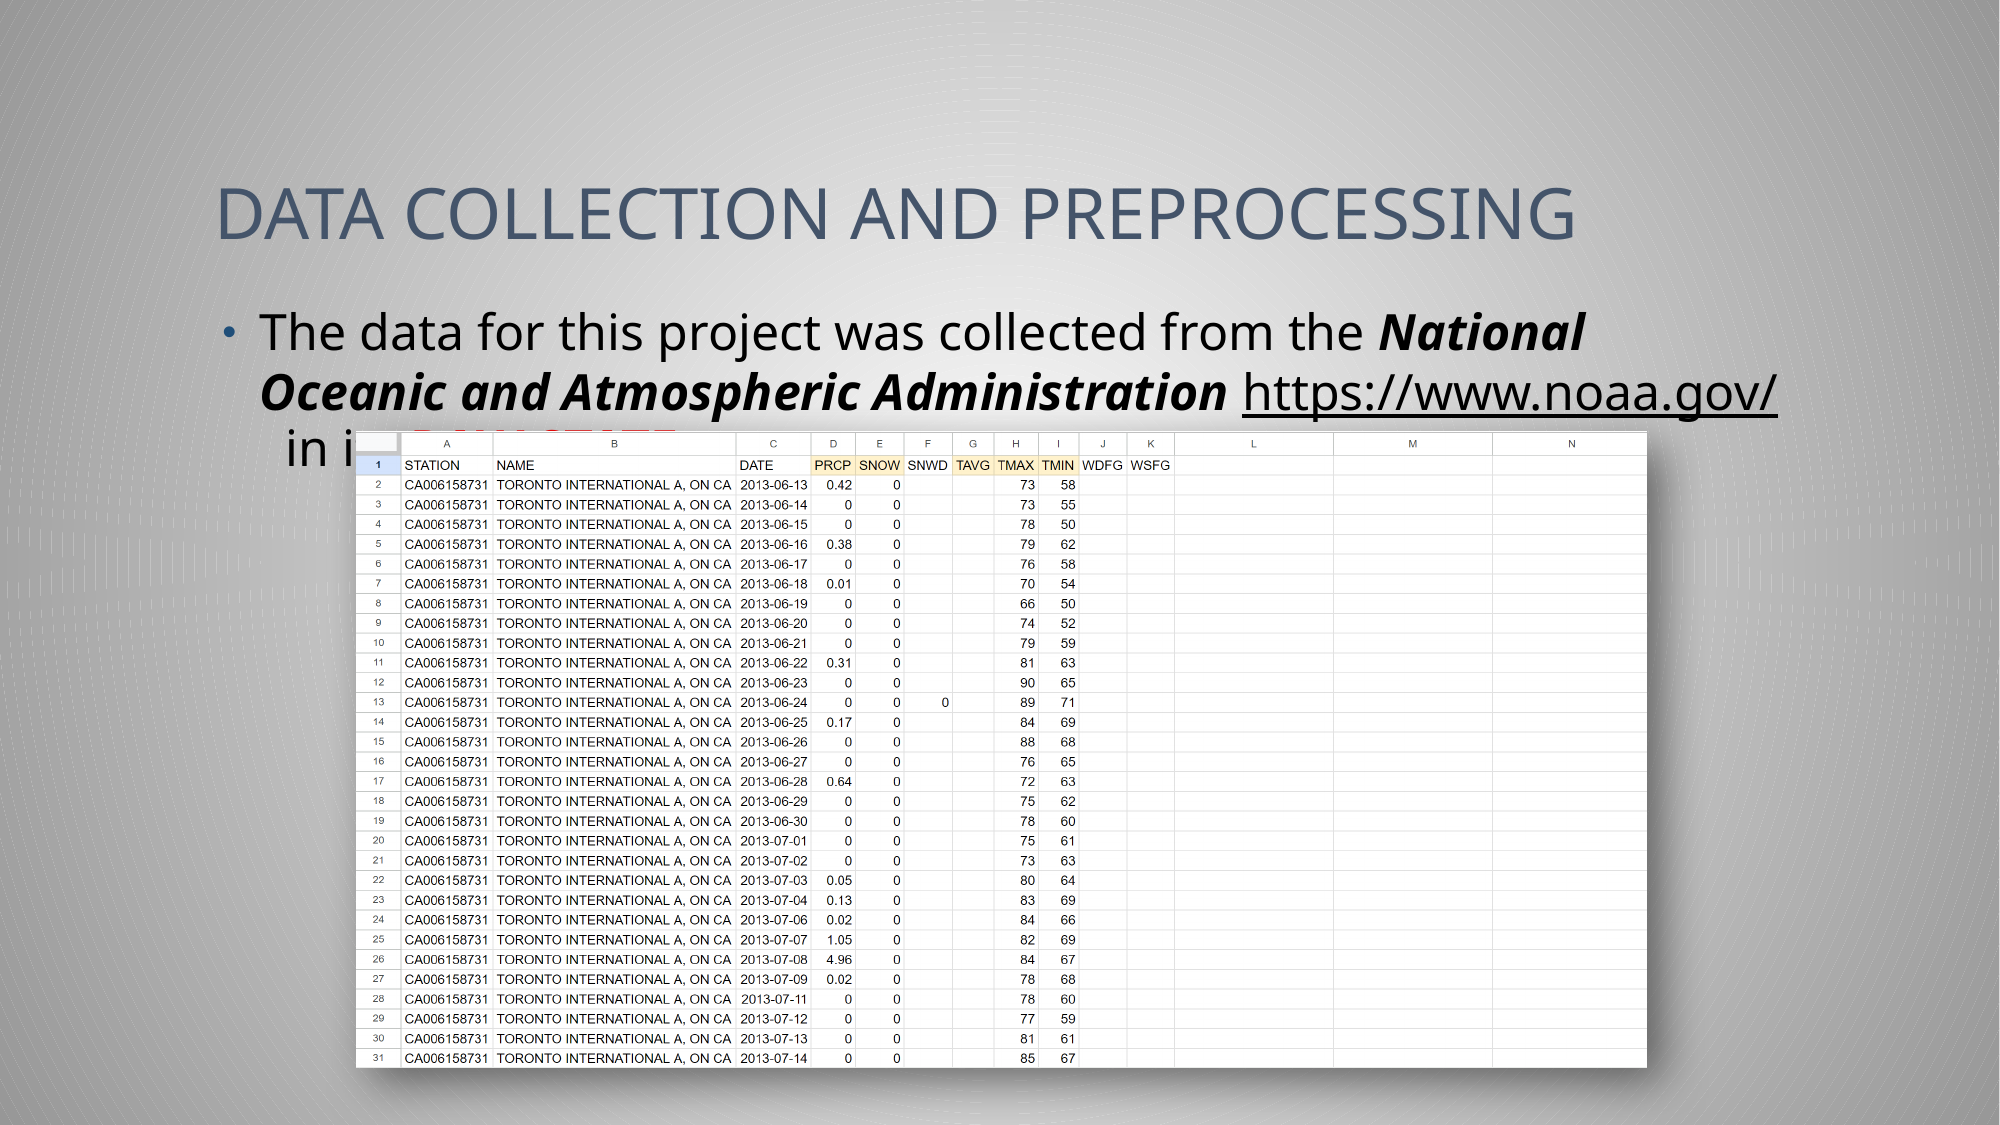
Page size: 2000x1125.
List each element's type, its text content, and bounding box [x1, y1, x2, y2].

list The data for this project was collected from the National Oceanic and Atmospheric Administration https://www.noaa.gov/ in its RAW STATE. [199, 299, 1800, 1013]
picture [355, 431, 1648, 1068]
title Data collection and preprocessing [199, 45, 1800, 263]
